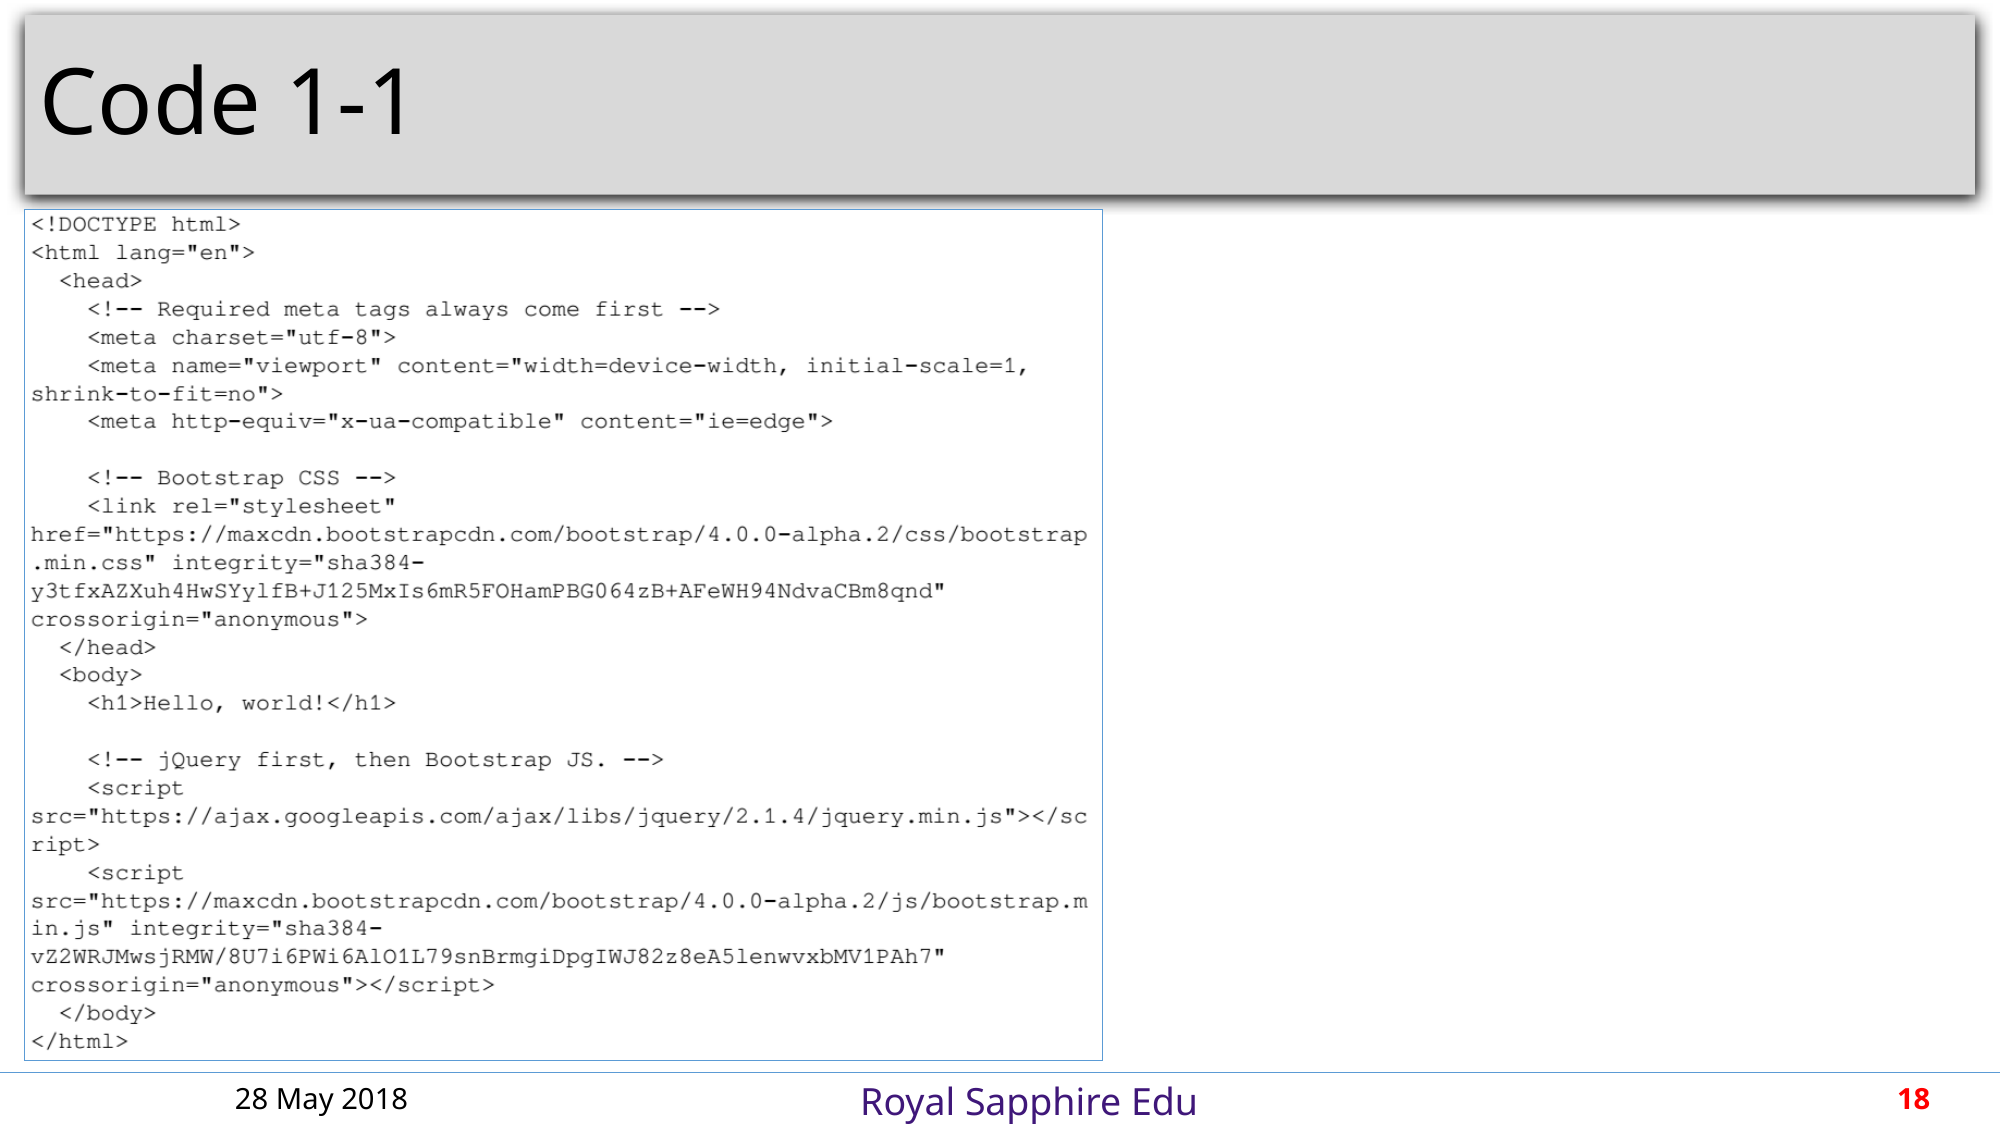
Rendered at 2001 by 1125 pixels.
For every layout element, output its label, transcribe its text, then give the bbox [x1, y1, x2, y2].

picture [24, 209, 1103, 1061]
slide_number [220, 1072, 671, 1115]
title Code 1-1 [24, 14, 1975, 195]
slide_number 18 [1495, 1072, 1946, 1115]
